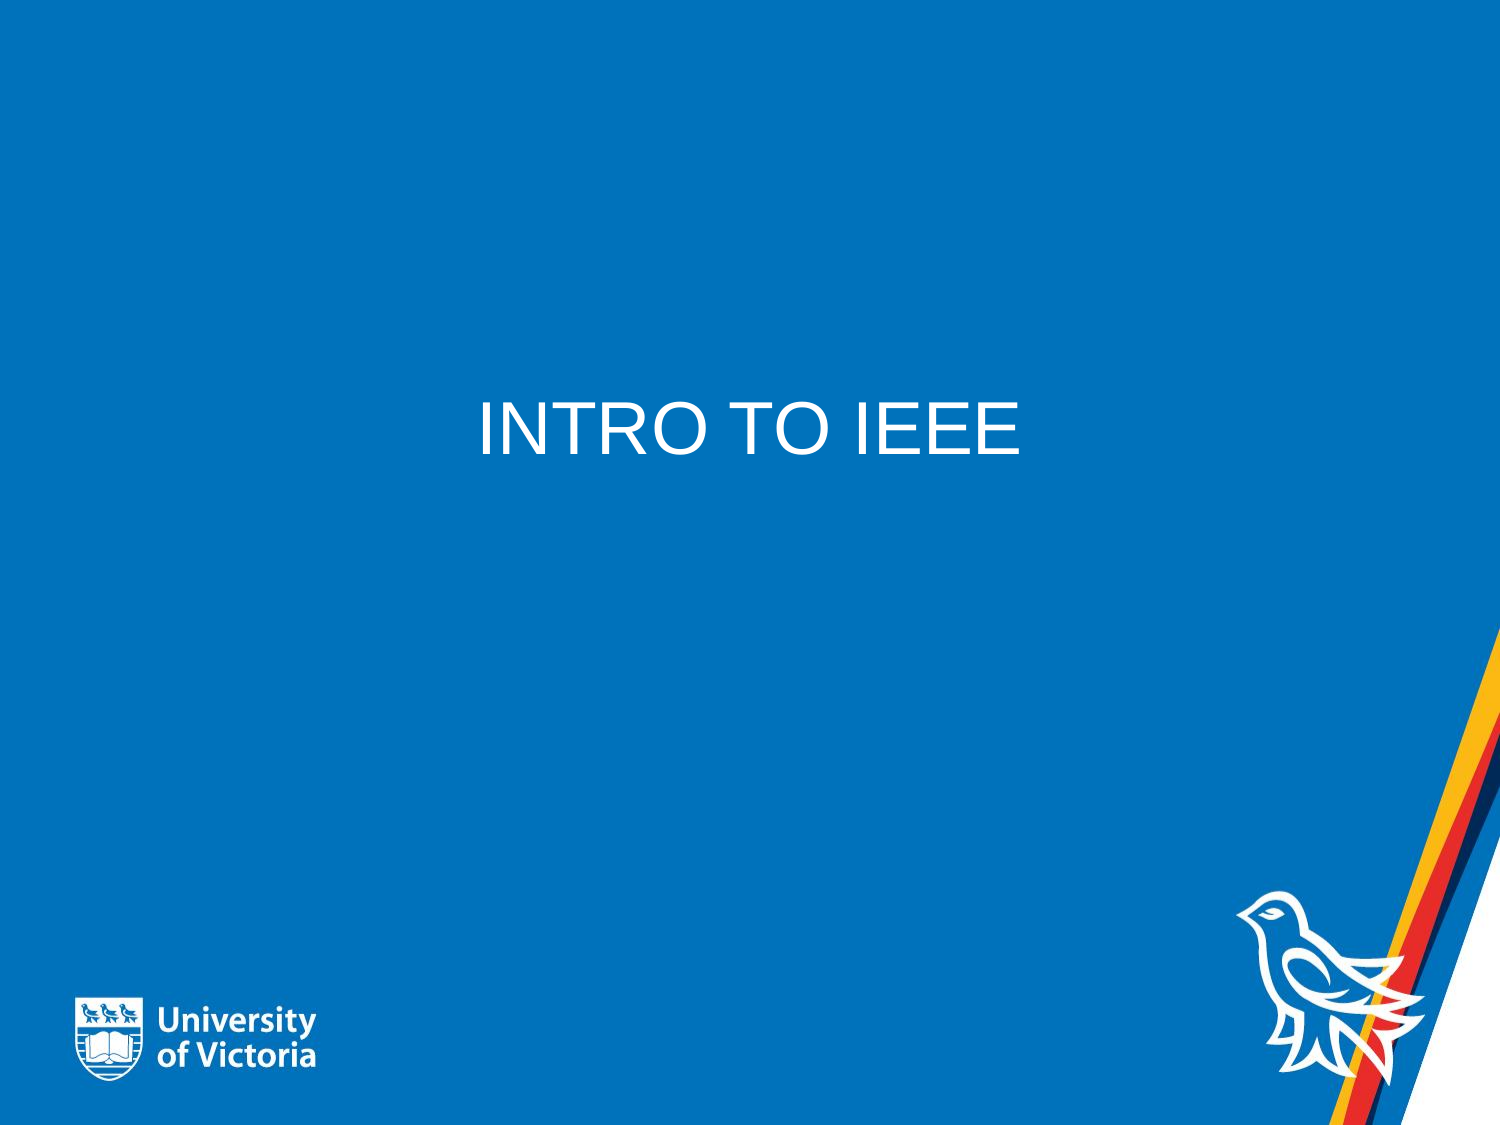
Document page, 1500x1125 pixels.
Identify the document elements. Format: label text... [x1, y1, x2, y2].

title INTRO TO IEEE [75, 334, 1425, 523]
picture [0, 0, 1500, 1125]
